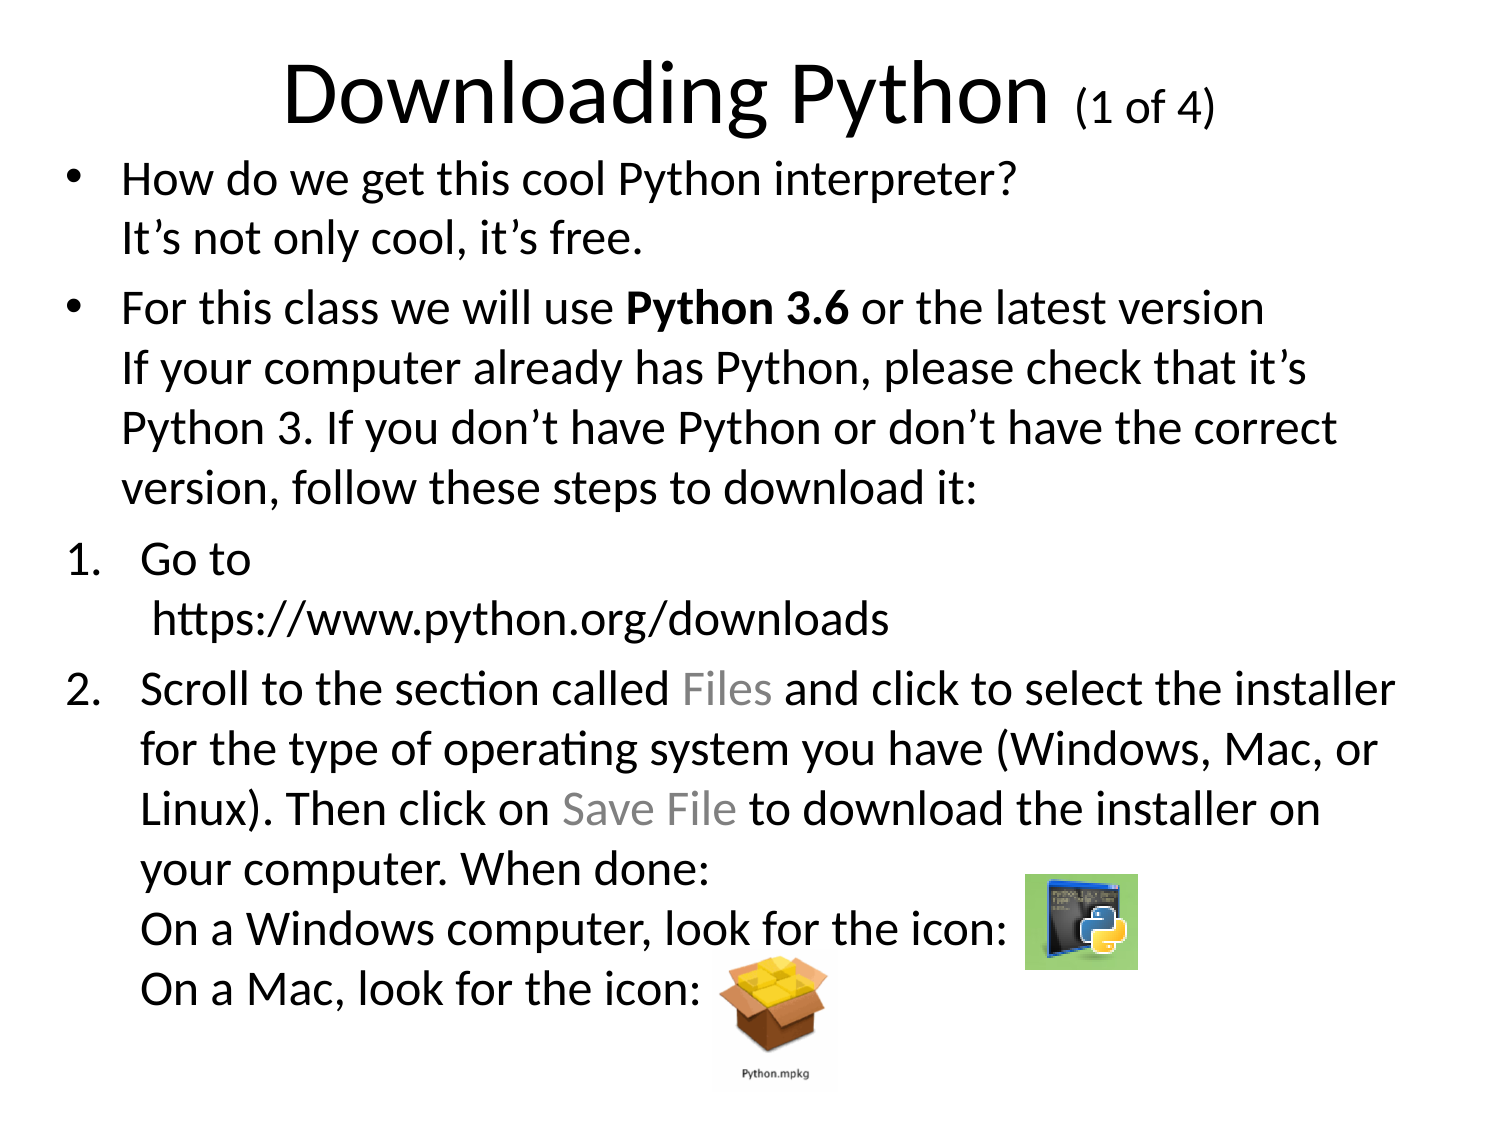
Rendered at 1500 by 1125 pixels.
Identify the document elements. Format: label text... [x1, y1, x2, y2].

picture [1024, 874, 1138, 970]
picture [712, 949, 838, 1092]
list How do we get this cool Python interpreter? It’s not only cool, it’s free. For this class we will use Python 3.6 or the latest version If your computer already has Python, please check that it’s Python 3. If you don’t have Python or don’t have the correct version, follow these steps to download it: Go to https://www.python.org/downloads Scroll to the section called Files and click to select the installer for the type of operating system you have (Windows, Mac, or Linux). Then click on Save File to download the installer on your computer. When done: On a Windows computer, look for the icon: On a Mac, look for the icon: [50, 137, 1425, 1050]
title Downloading Python (1 of 4) [75, 24, 1425, 137]
